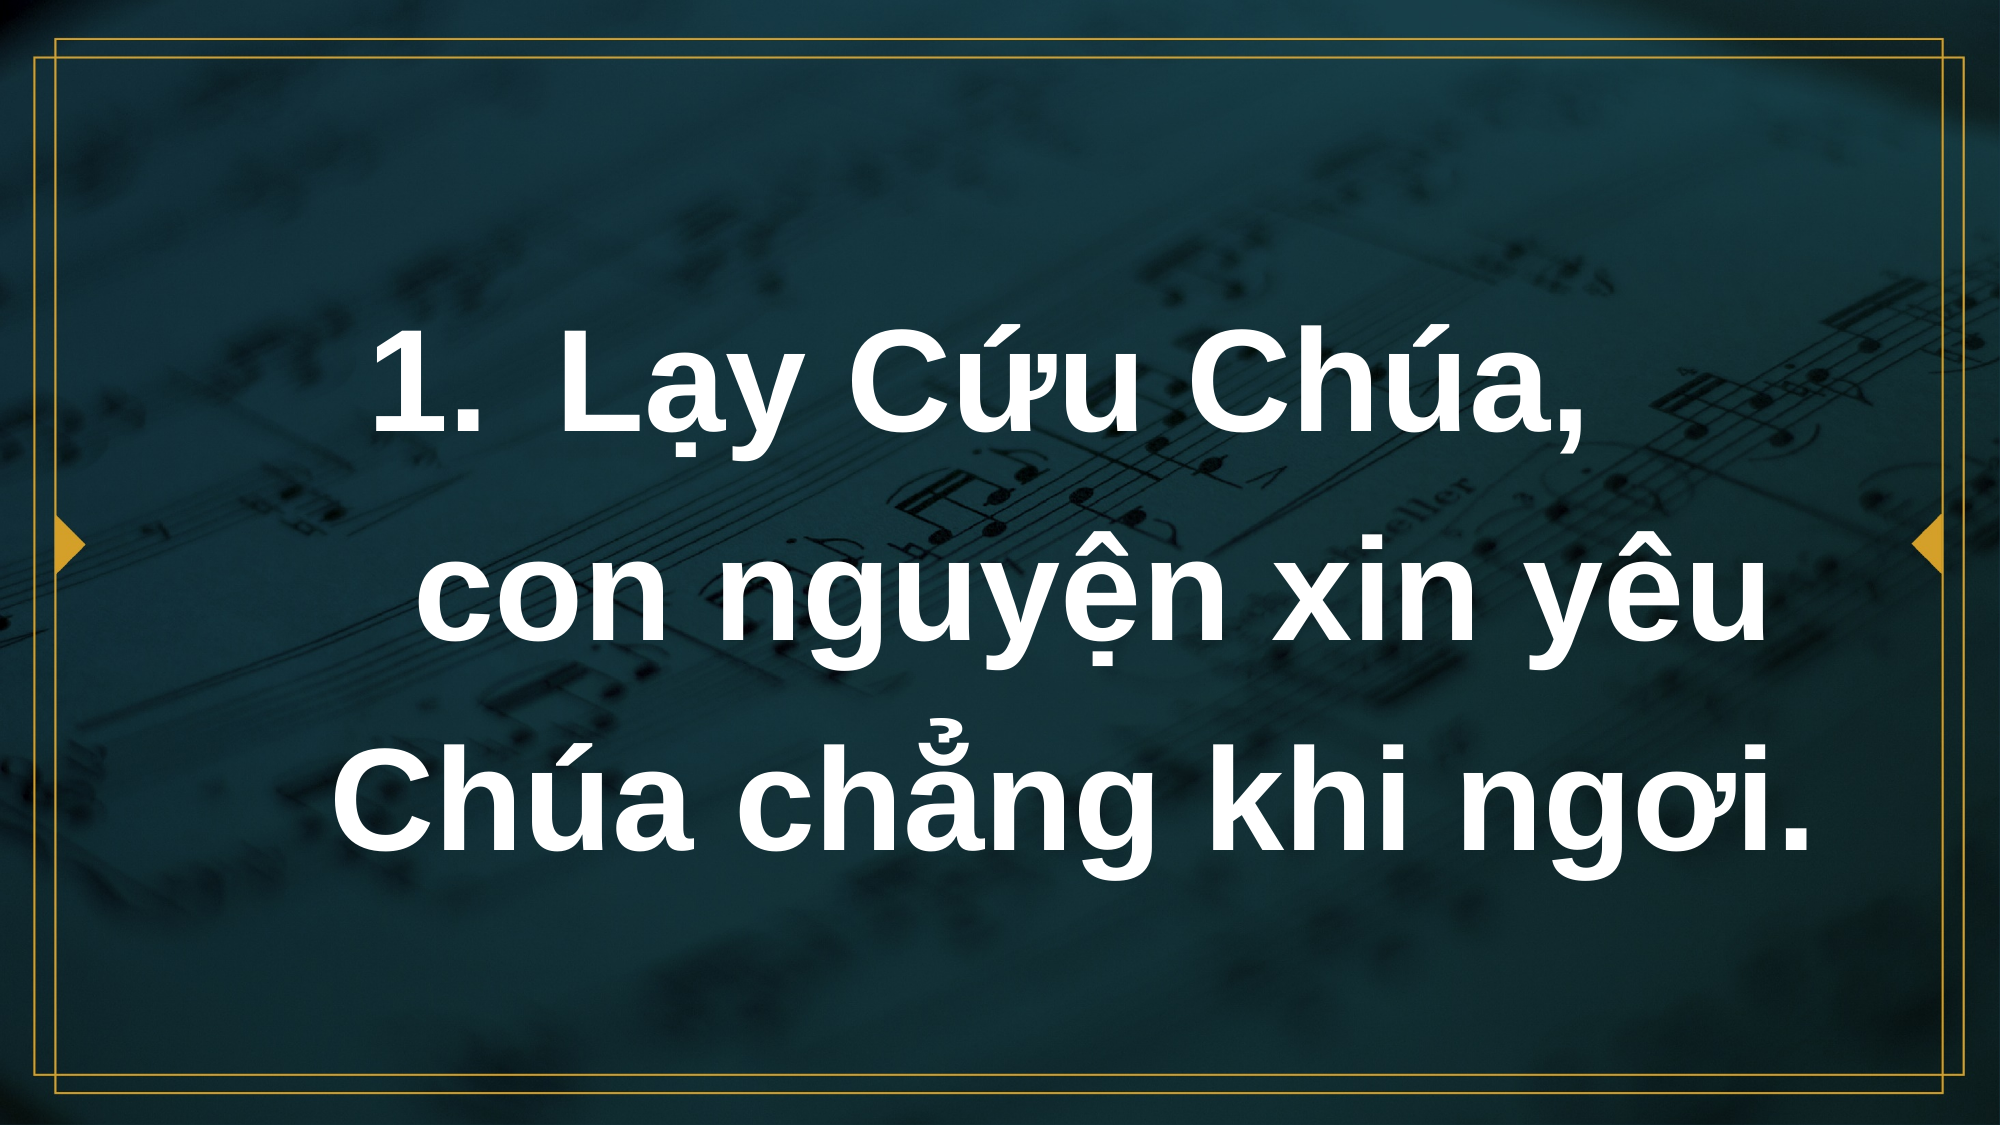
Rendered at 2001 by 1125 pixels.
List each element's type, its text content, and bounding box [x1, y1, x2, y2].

title Lạy Cứu Chúa, con nguyện xin yêu Chúa chẳng khi ngơi. [55, 53, 1945, 1077]
picture [0, 0, 2000, 1125]
